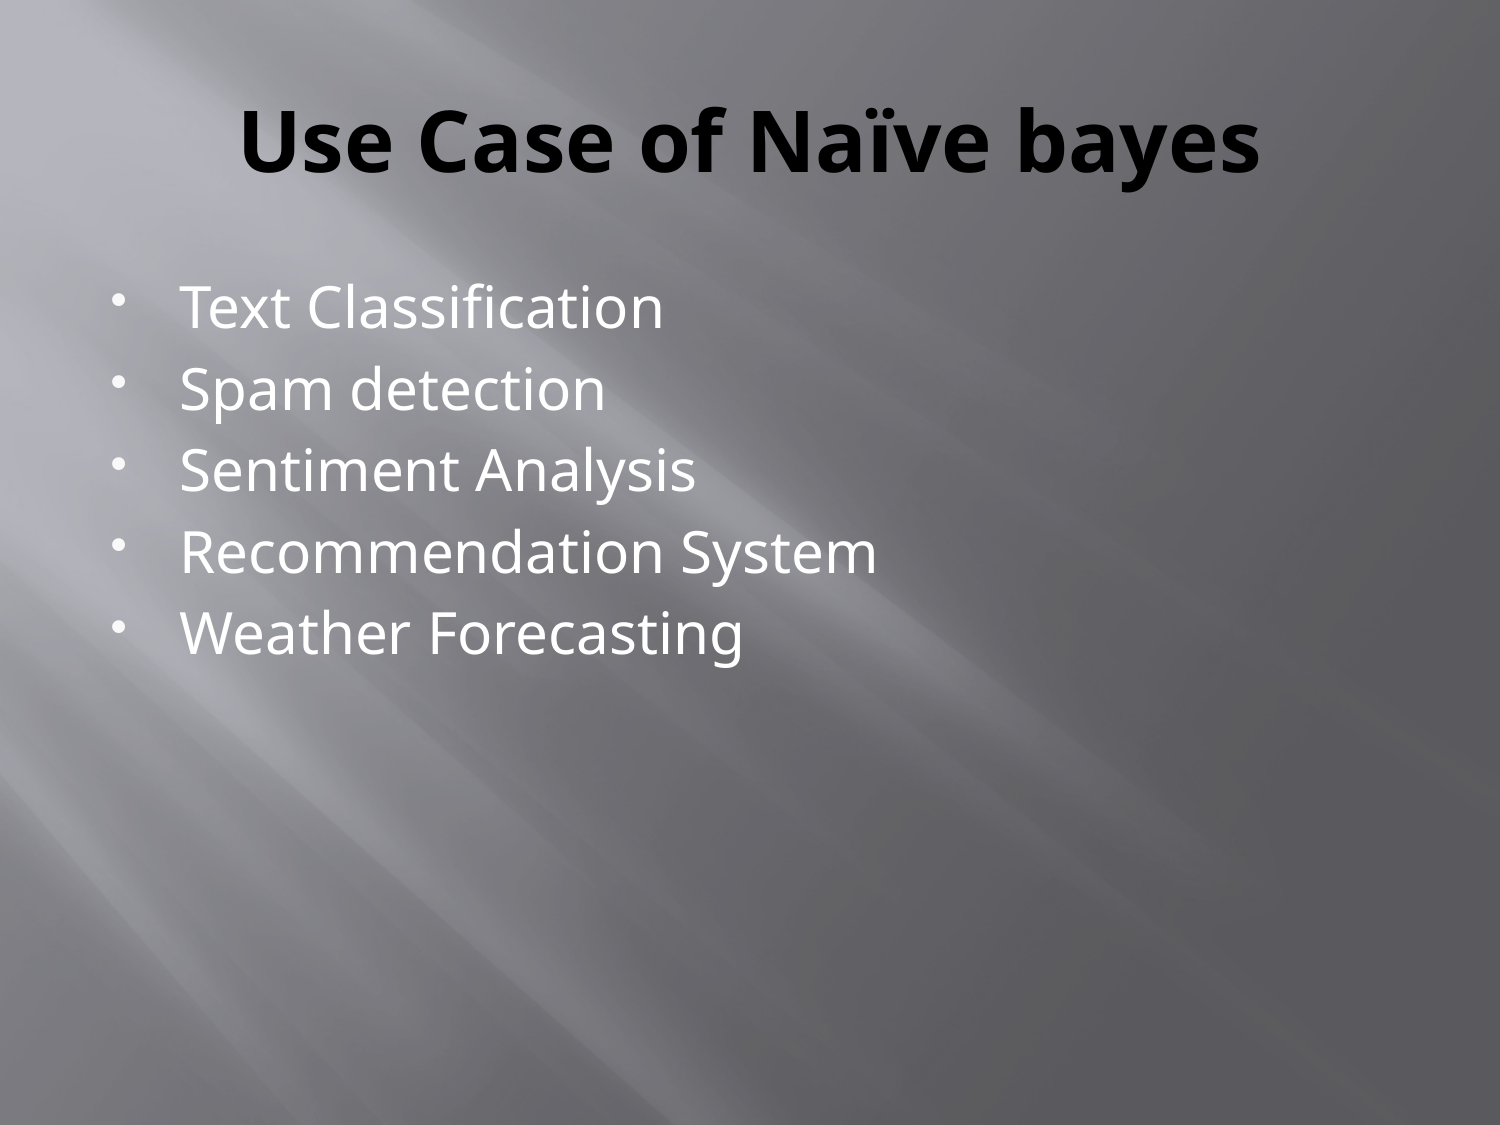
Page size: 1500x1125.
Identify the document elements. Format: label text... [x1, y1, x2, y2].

list Text Classification Spam detection Sentiment Analysis Recommendation System Weather Forecasting [75, 262, 1425, 1035]
title Use Case of Naïve bayes [75, 45, 1425, 233]
